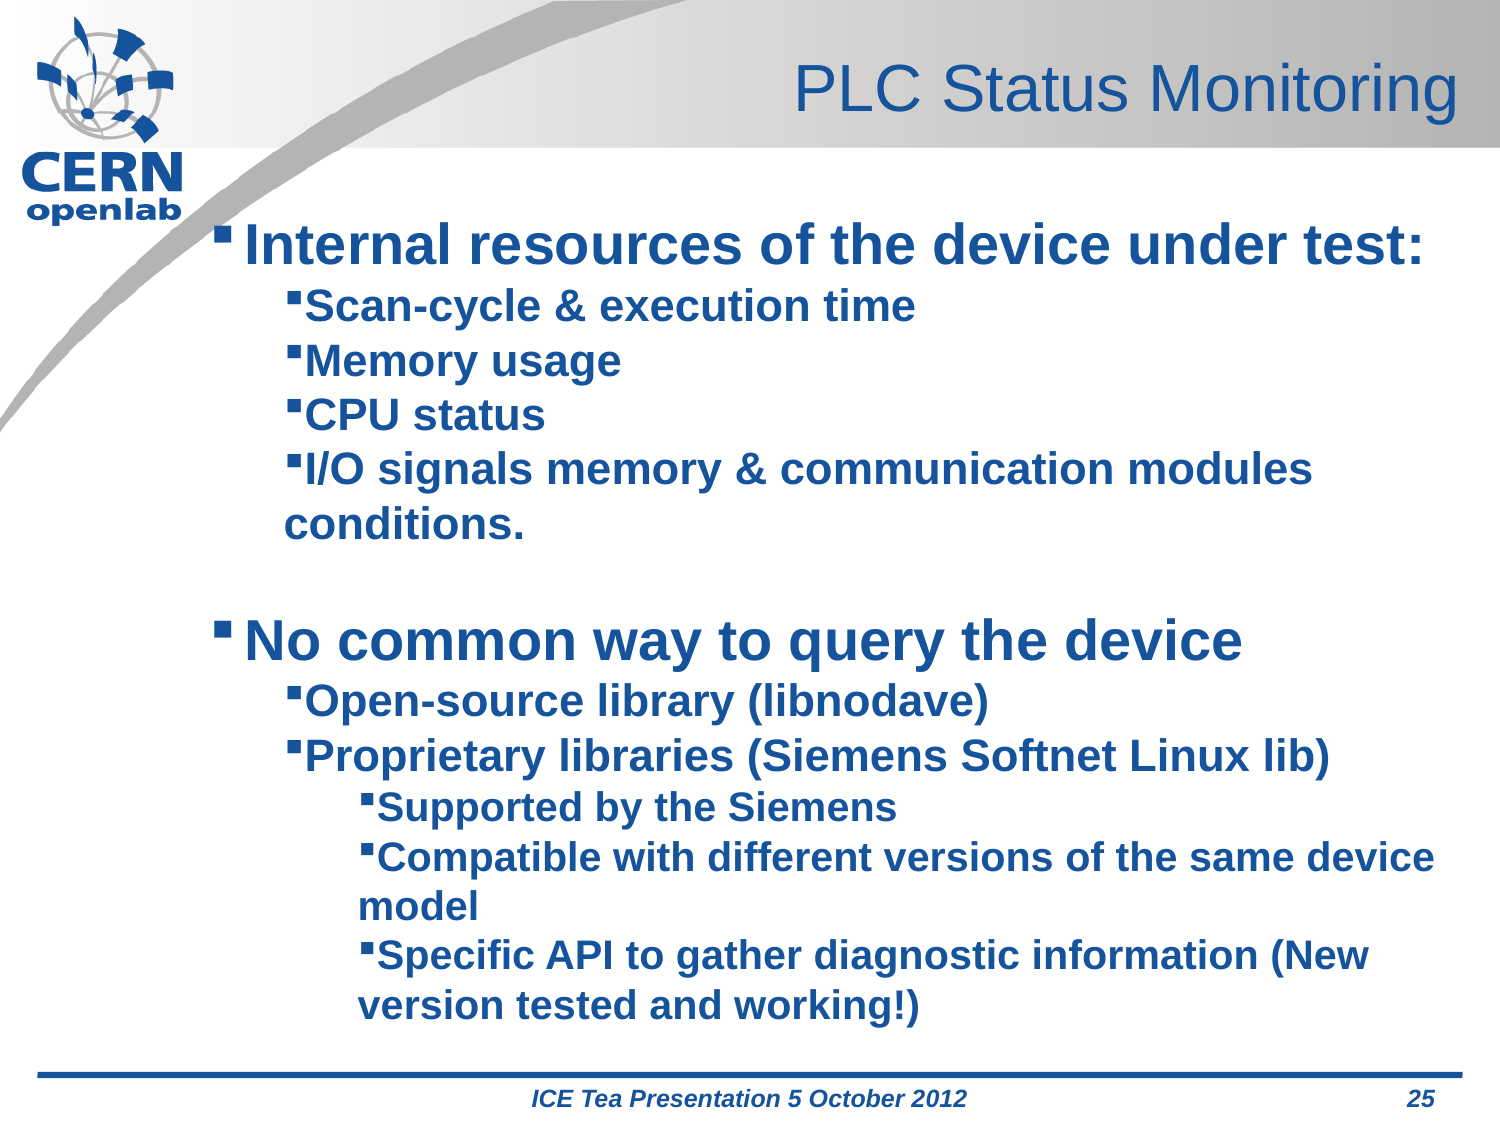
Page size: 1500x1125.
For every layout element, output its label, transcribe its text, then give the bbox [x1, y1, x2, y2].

text_box Internal resources of the device under test: Scan-cycle & execution time Memory usage CPU status I/O signals memory & communication modules conditions. No common way to query the device Open-source library (libnodave) Proprietary libraries (Siemens Softnet Linux lib) Supported by the Siemens Compatible with different versions of the same device model Specific API to gather diagnostic information (New version tested and working!) [194, 199, 1475, 1038]
slide_number 25 [1287, 1074, 1451, 1125]
text_box PLC Status Monitoring [362, 37, 1475, 133]
footer ICE Tea Presentation 5 October 2012 [424, 1074, 1076, 1125]
picture [0, 0, 1500, 570]
